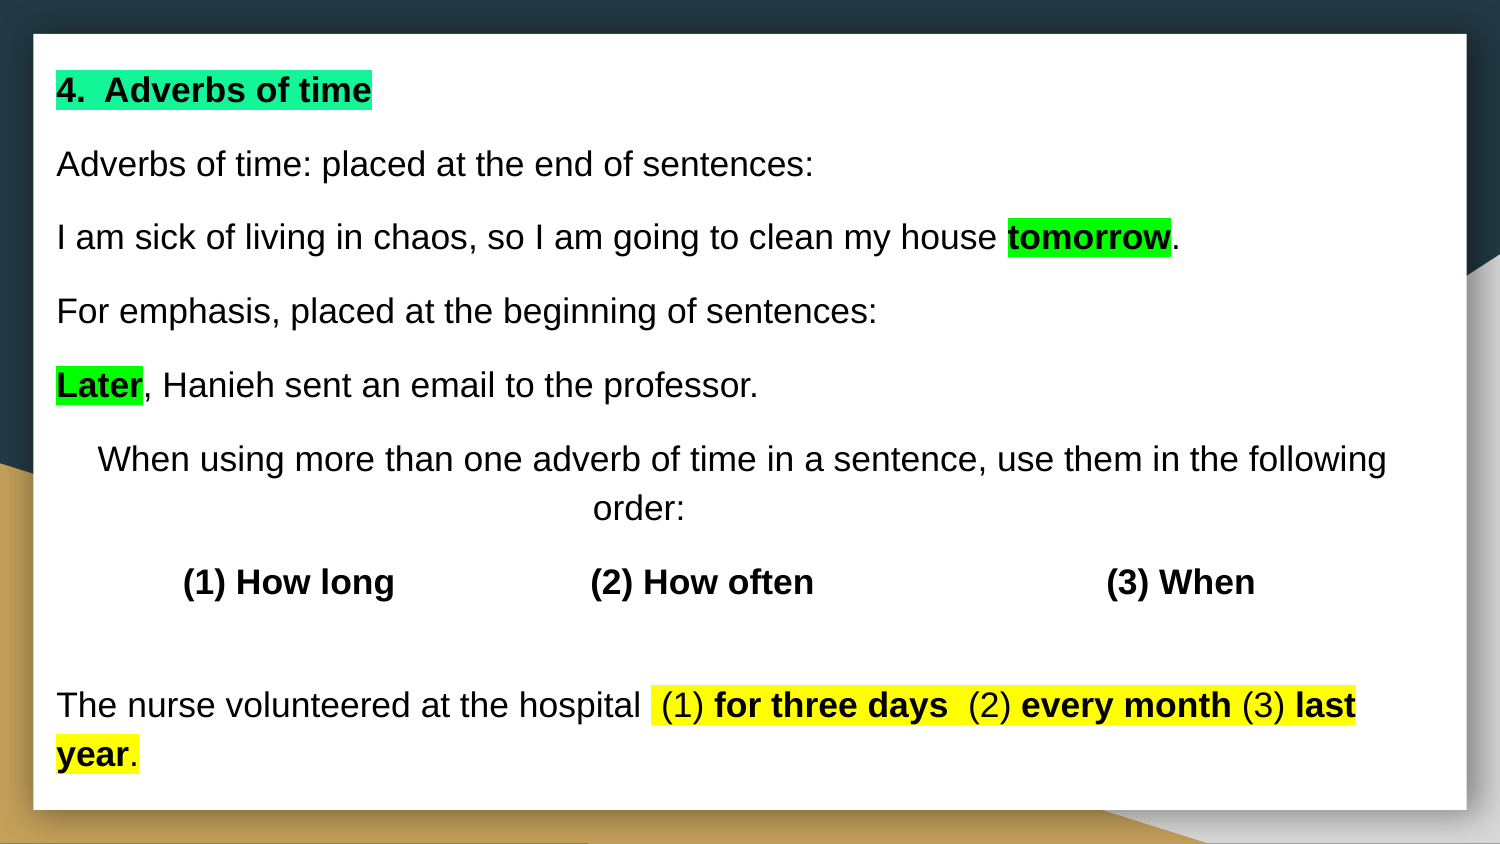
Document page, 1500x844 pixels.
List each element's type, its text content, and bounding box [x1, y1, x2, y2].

list 4. Adverbs of time Adverbs of time: placed at the end of sentences: I am sick of living in chaos, so I am going to clean my house tomorrow. For emphasis, placed at the beginning of sentences: Later, Hanieh sent an email to the professor. When using more than one adverb of time in a sentence, use them in the following order: (1) How long (2) How often (3) When The nurse volunteered at the hospital (1) for three days (2) every month (3) last year. [41, 45, 1445, 770]
